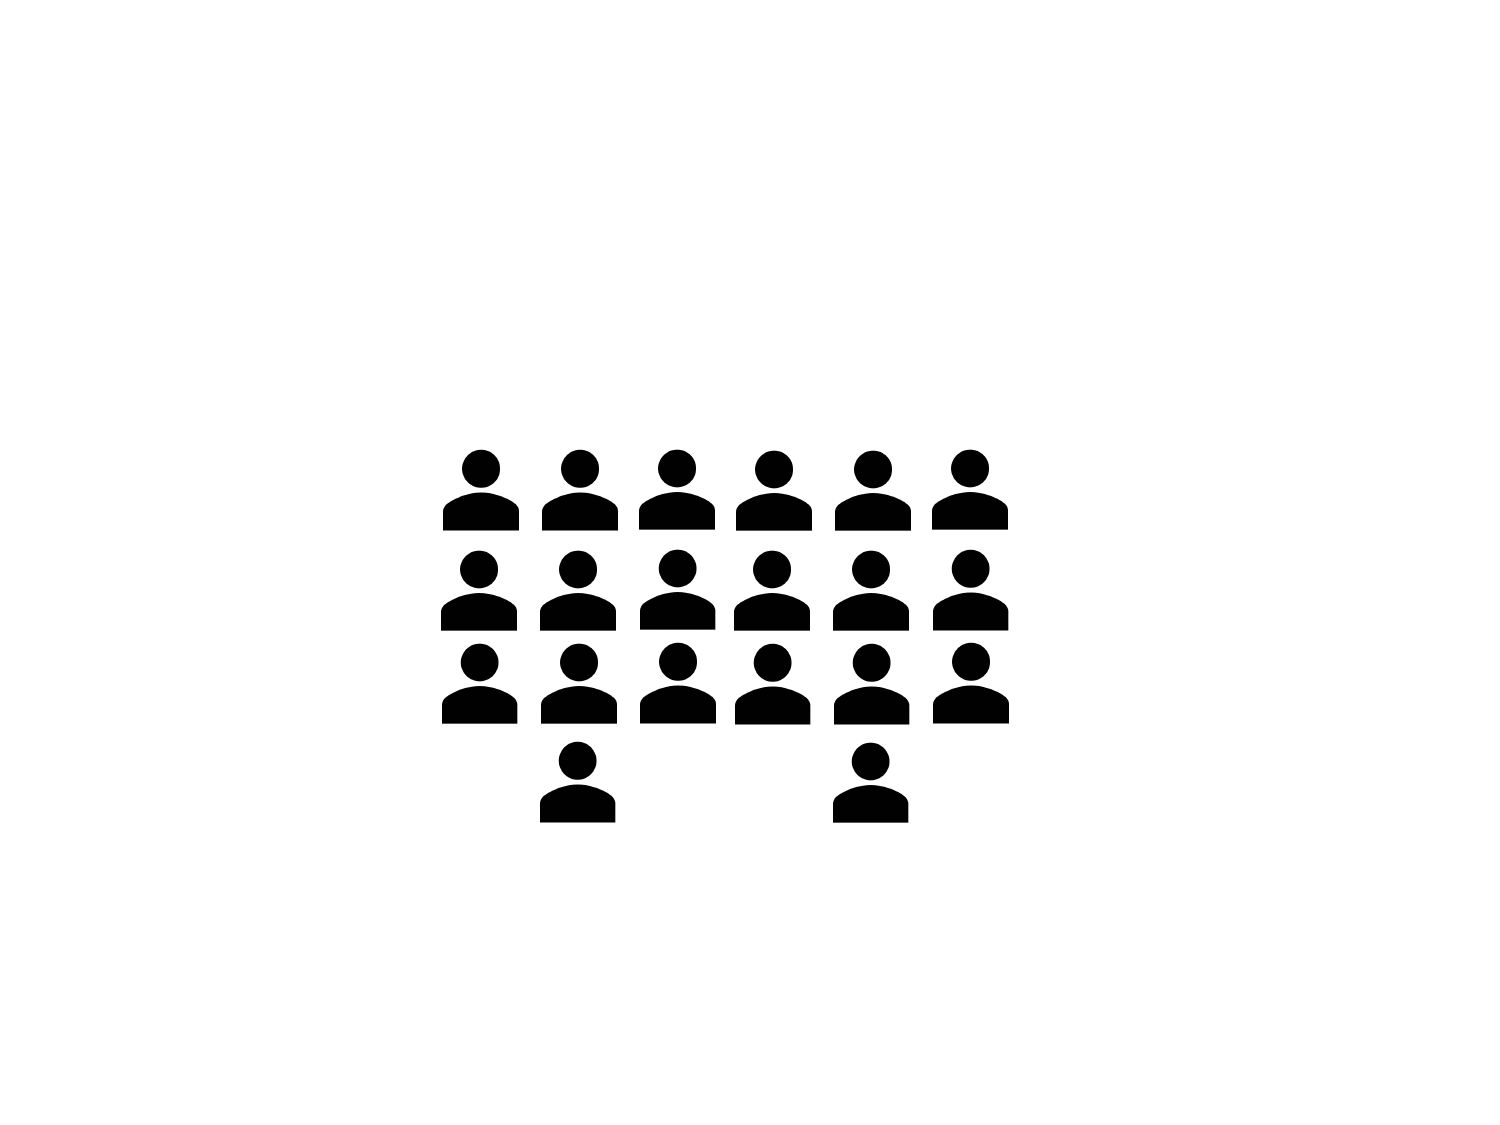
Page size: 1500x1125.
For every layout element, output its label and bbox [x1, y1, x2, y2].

text_box [422, 433, 1028, 839]
